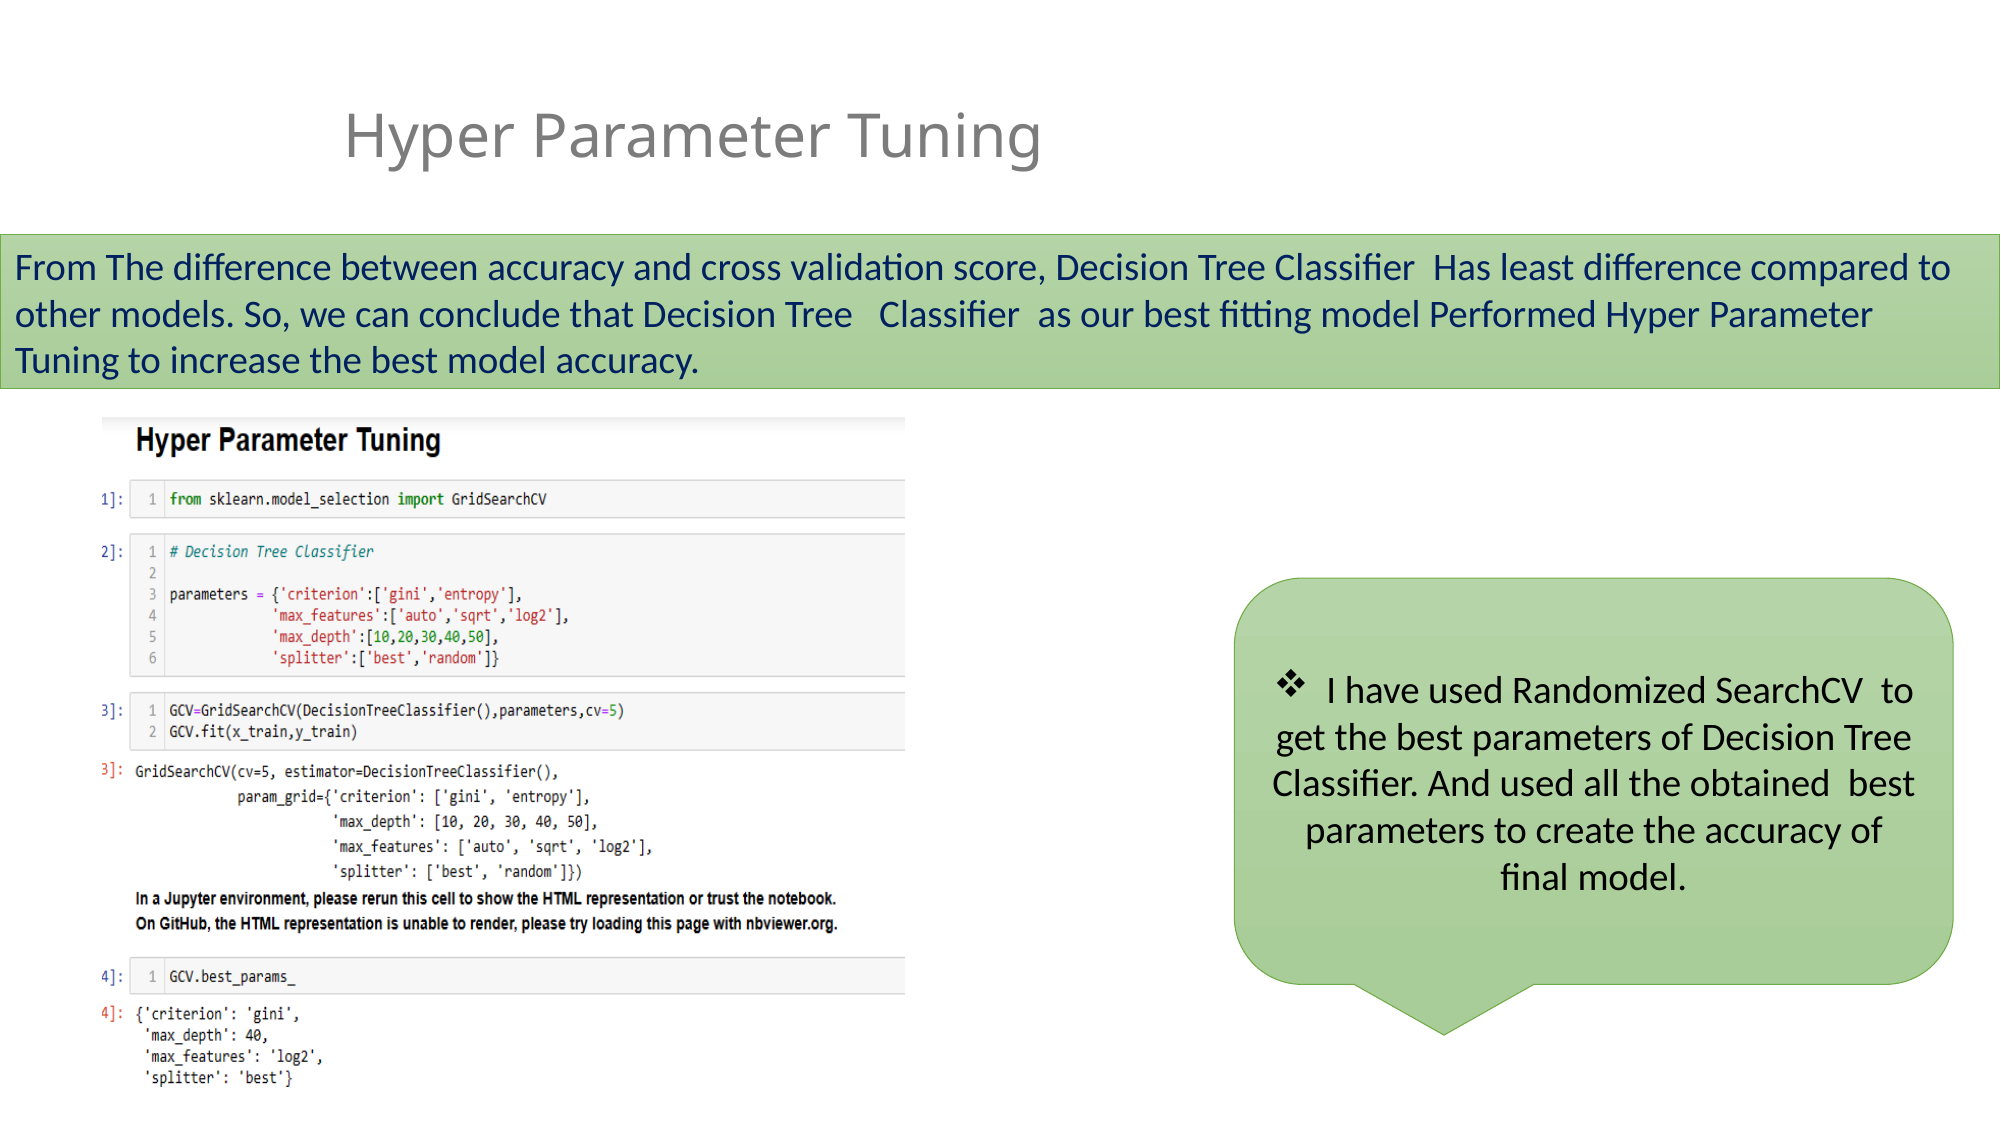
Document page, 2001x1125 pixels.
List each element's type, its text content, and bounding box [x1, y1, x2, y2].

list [102, 411, 905, 1087]
title Hyper Parameter Tuning [328, 78, 1150, 197]
text_box I have used Randomized SearchCV to get the best parameters of Decision Tree Classifier. And used all the obtained best parameters to create the accuracy of final model. [1233, 577, 1954, 1036]
text_box From The difference between accuracy and cross validation score, Decision Tree Classifier Has least difference compared to other models. So, we can conclude that Decision Tree Classifier as our best fitting model Performed Hyper Parameter Tuning to increase the best model accuracy. [0, 234, 2000, 389]
